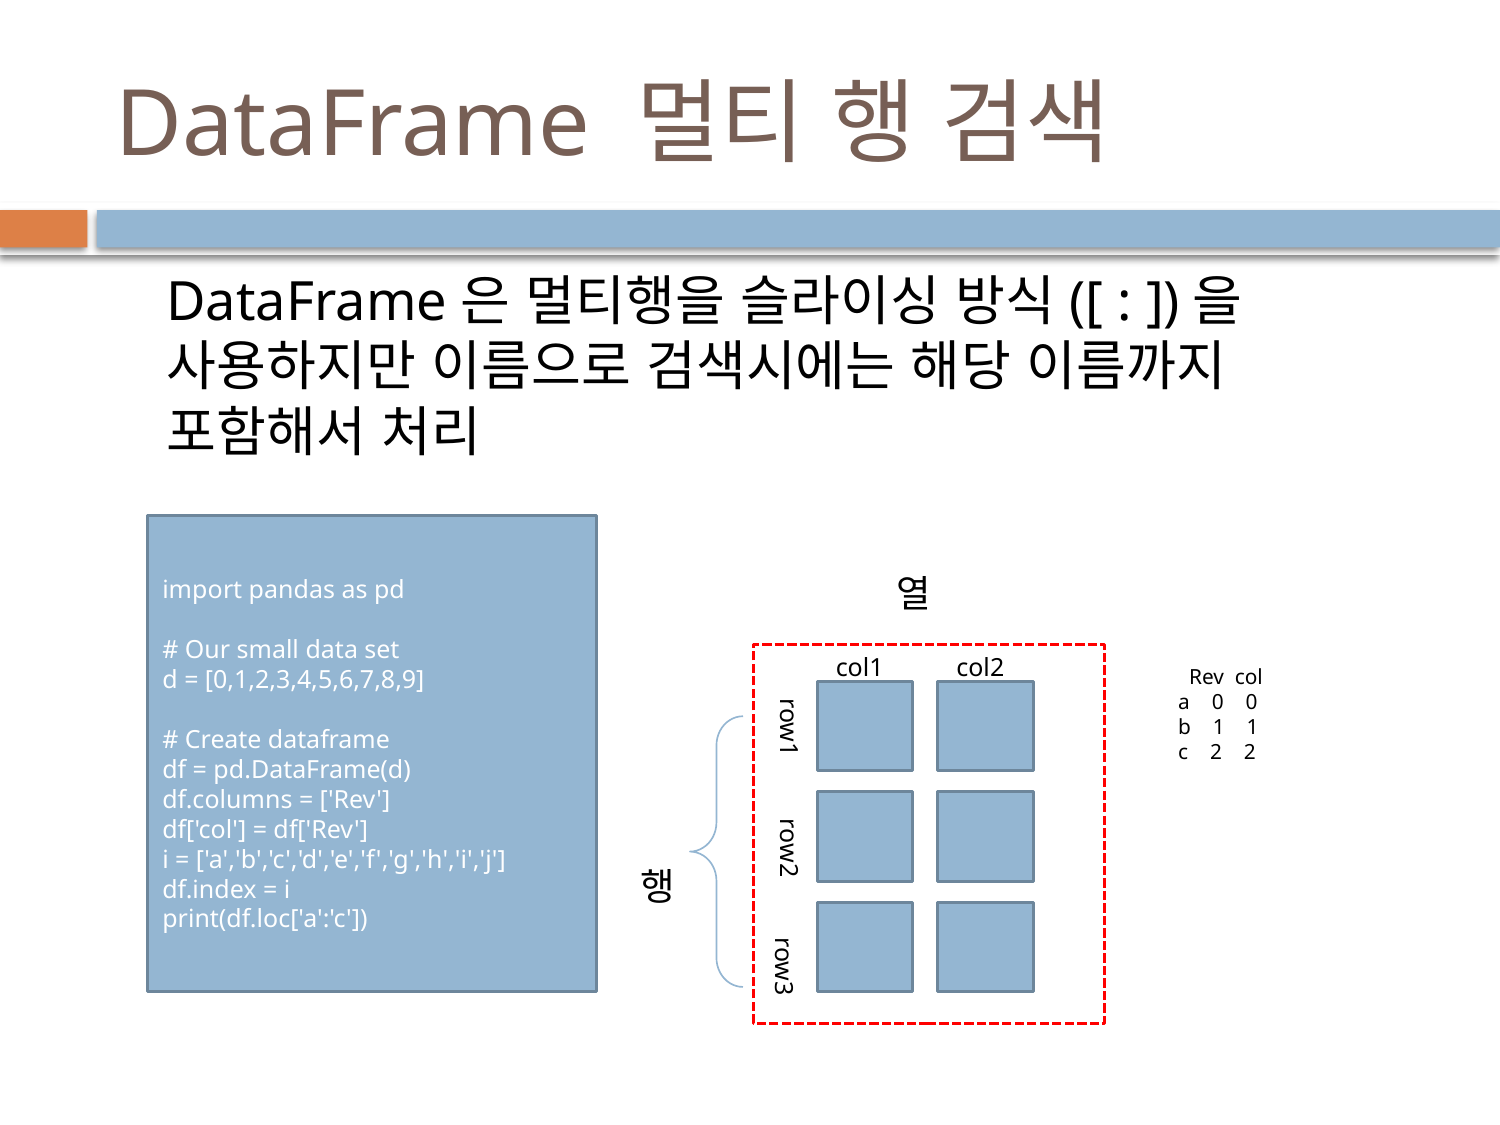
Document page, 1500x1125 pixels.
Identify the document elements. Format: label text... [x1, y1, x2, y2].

text_box Rev col a 0 0 b 1 1 c 2 2 [1163, 655, 1376, 771]
text_box [752, 643, 1106, 1025]
text_box import pandas as pd # Our small data set d = [0,1,2,3,4,5,6,7,8,9] # Create dataframe df = pd.DataFrame(d) df.columns = ['Rev'] df['col'] = df['Rev'] i = ['a','b','c','d','e','f','g','h','i','j'] df.index = i print(df.loc['a':'c']) [146, 514, 598, 993]
list DataFrame은 멀티행을 슬라이싱 방식([ : ])을 사용하지만 이름으로 검색시에는 해당 이름까지 포함해서 처리 [76, 259, 1427, 480]
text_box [625, 562, 1034, 993]
title DataFrame 멀티 행 검색 [100, 37, 1438, 200]
